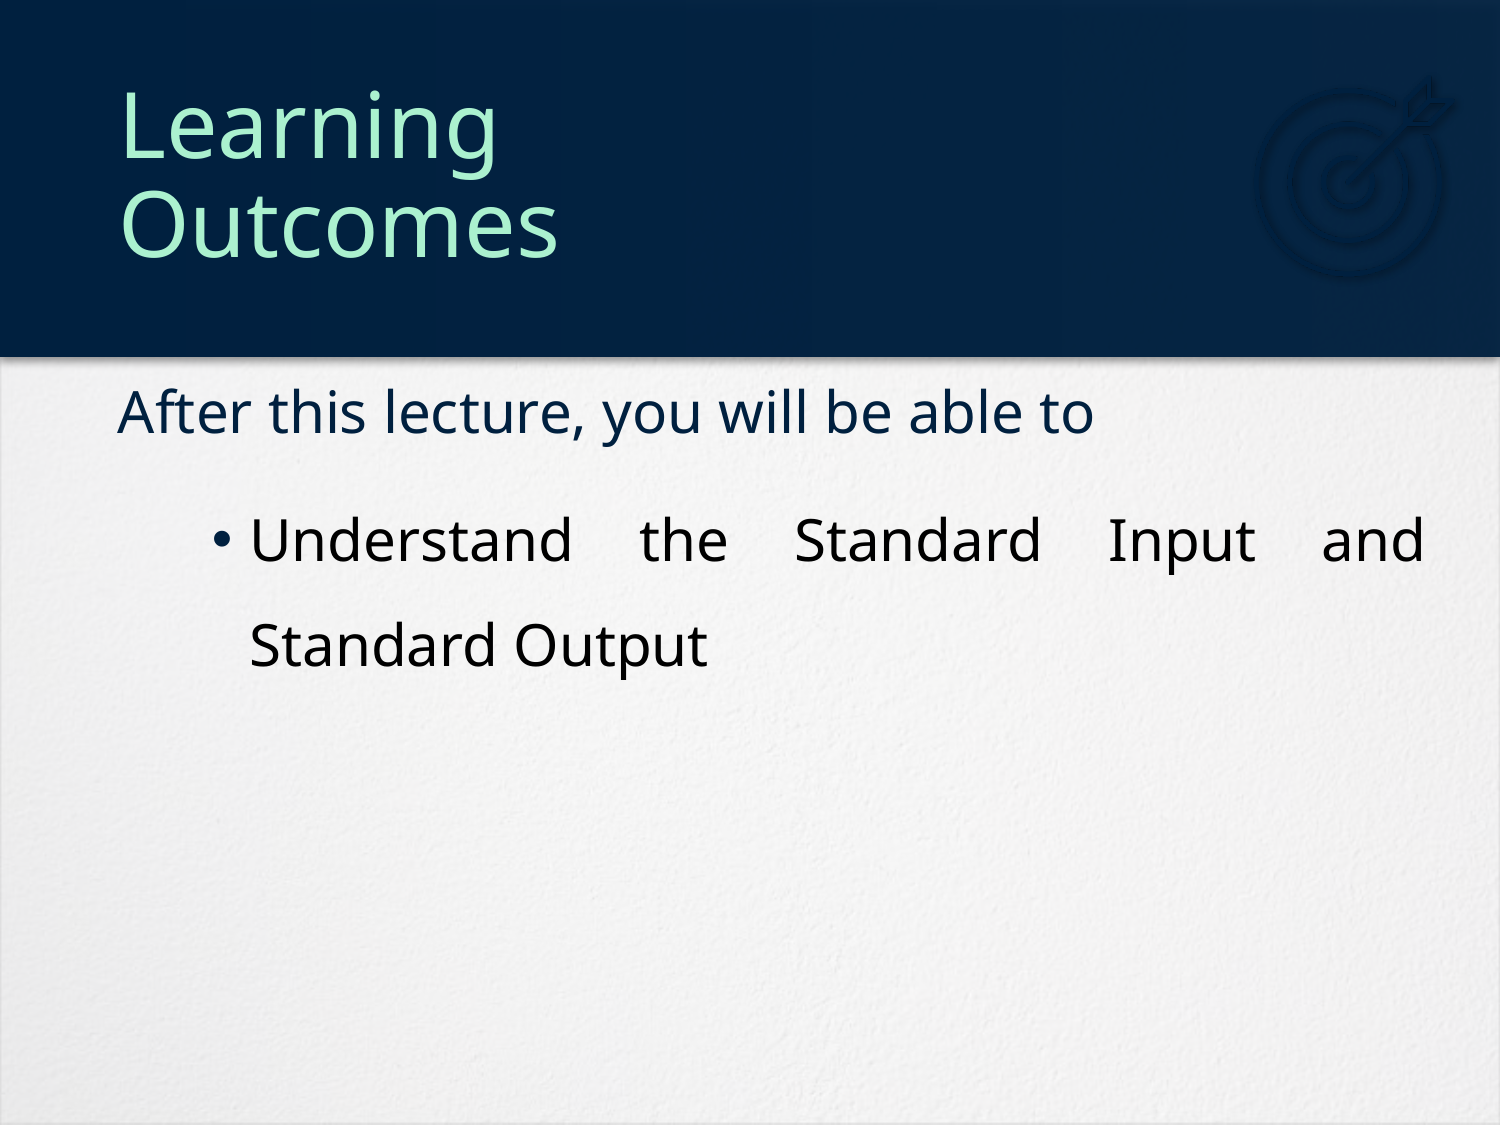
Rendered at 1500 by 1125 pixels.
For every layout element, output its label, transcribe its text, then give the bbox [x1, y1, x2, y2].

picture [1228, 54, 1475, 302]
list Understand the Standard Input and Standard Output [196, 460, 1442, 739]
title Learning Outcomes [103, 0, 694, 357]
